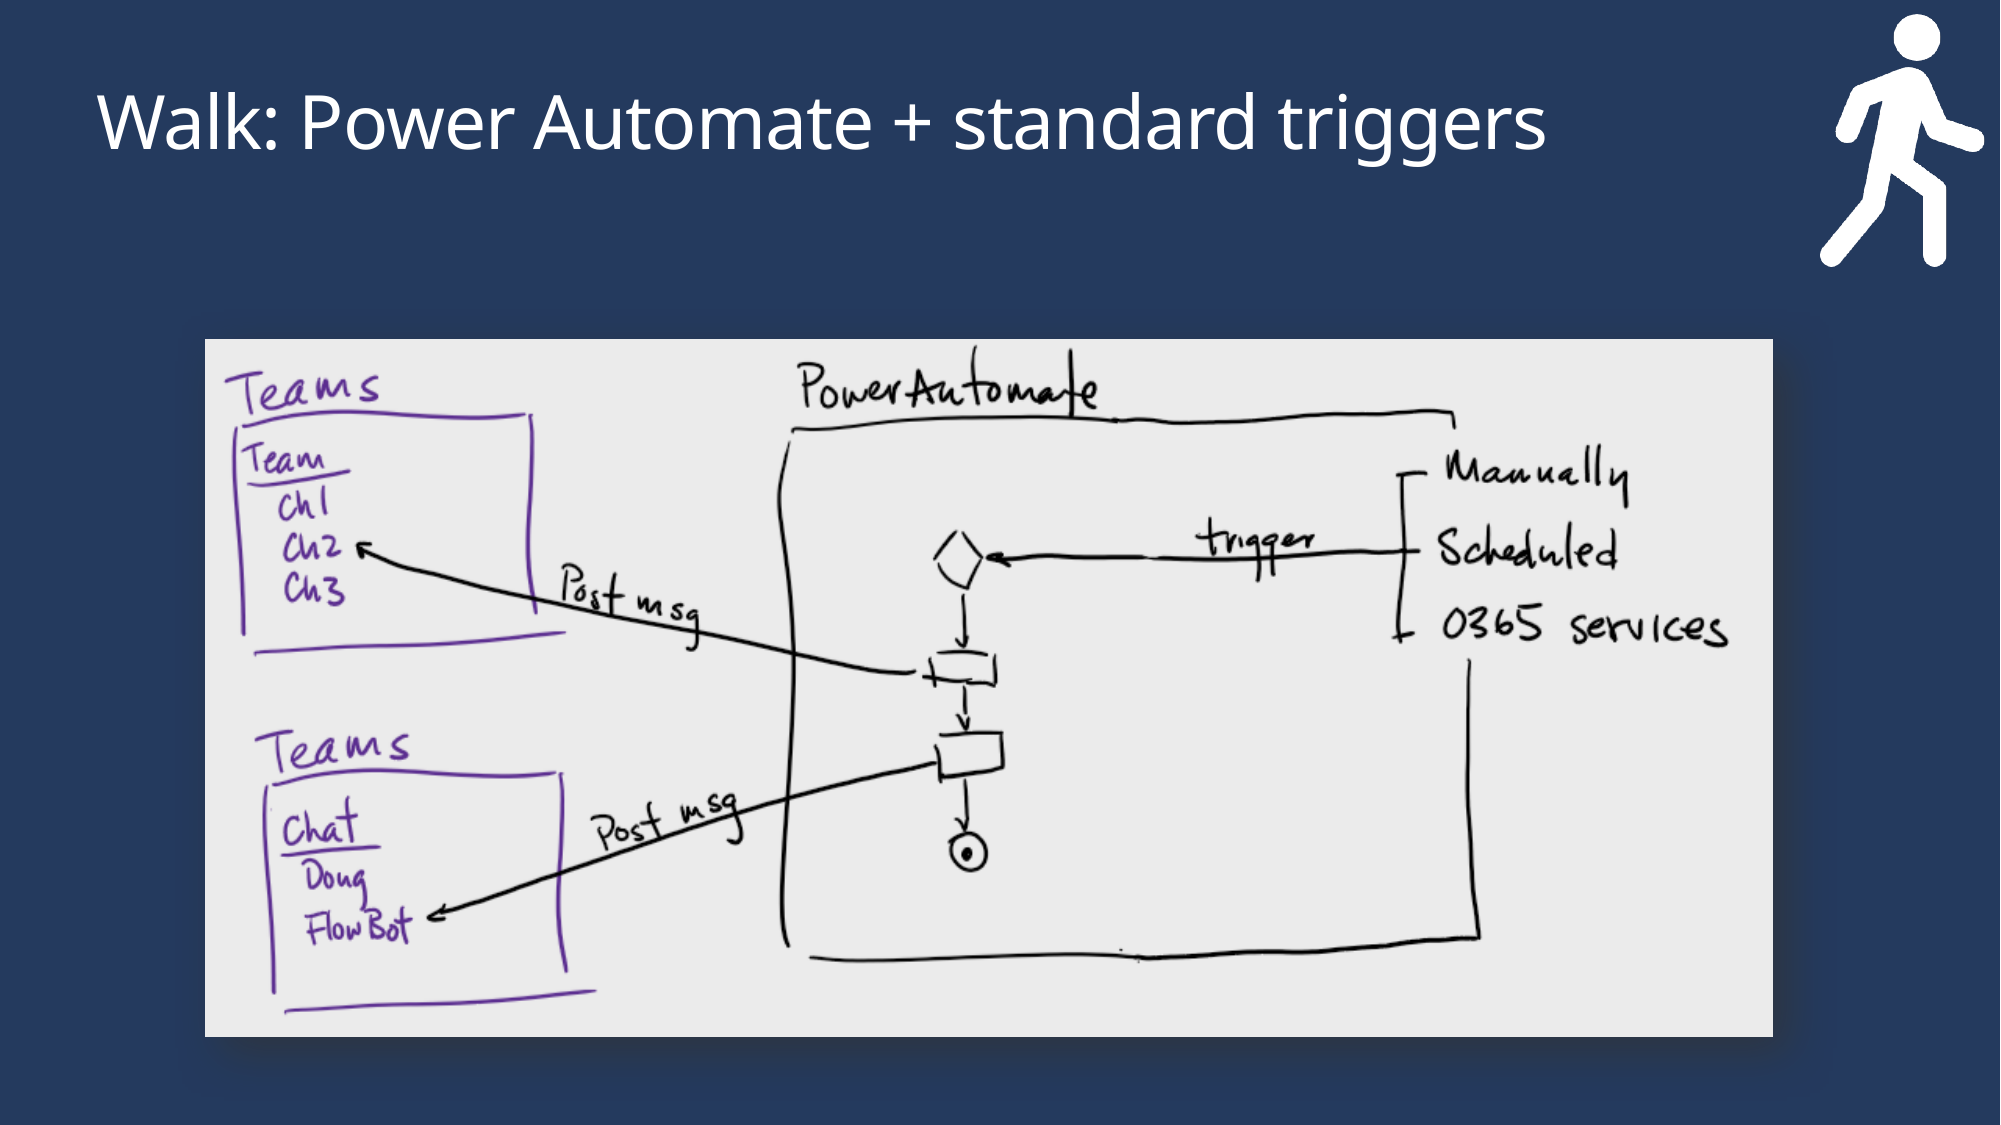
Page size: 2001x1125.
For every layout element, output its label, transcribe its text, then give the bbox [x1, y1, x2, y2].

title Walk: Power Automate + standard triggers [96, 75, 1761, 166]
picture [205, 338, 1773, 1037]
picture [1761, 0, 2000, 281]
